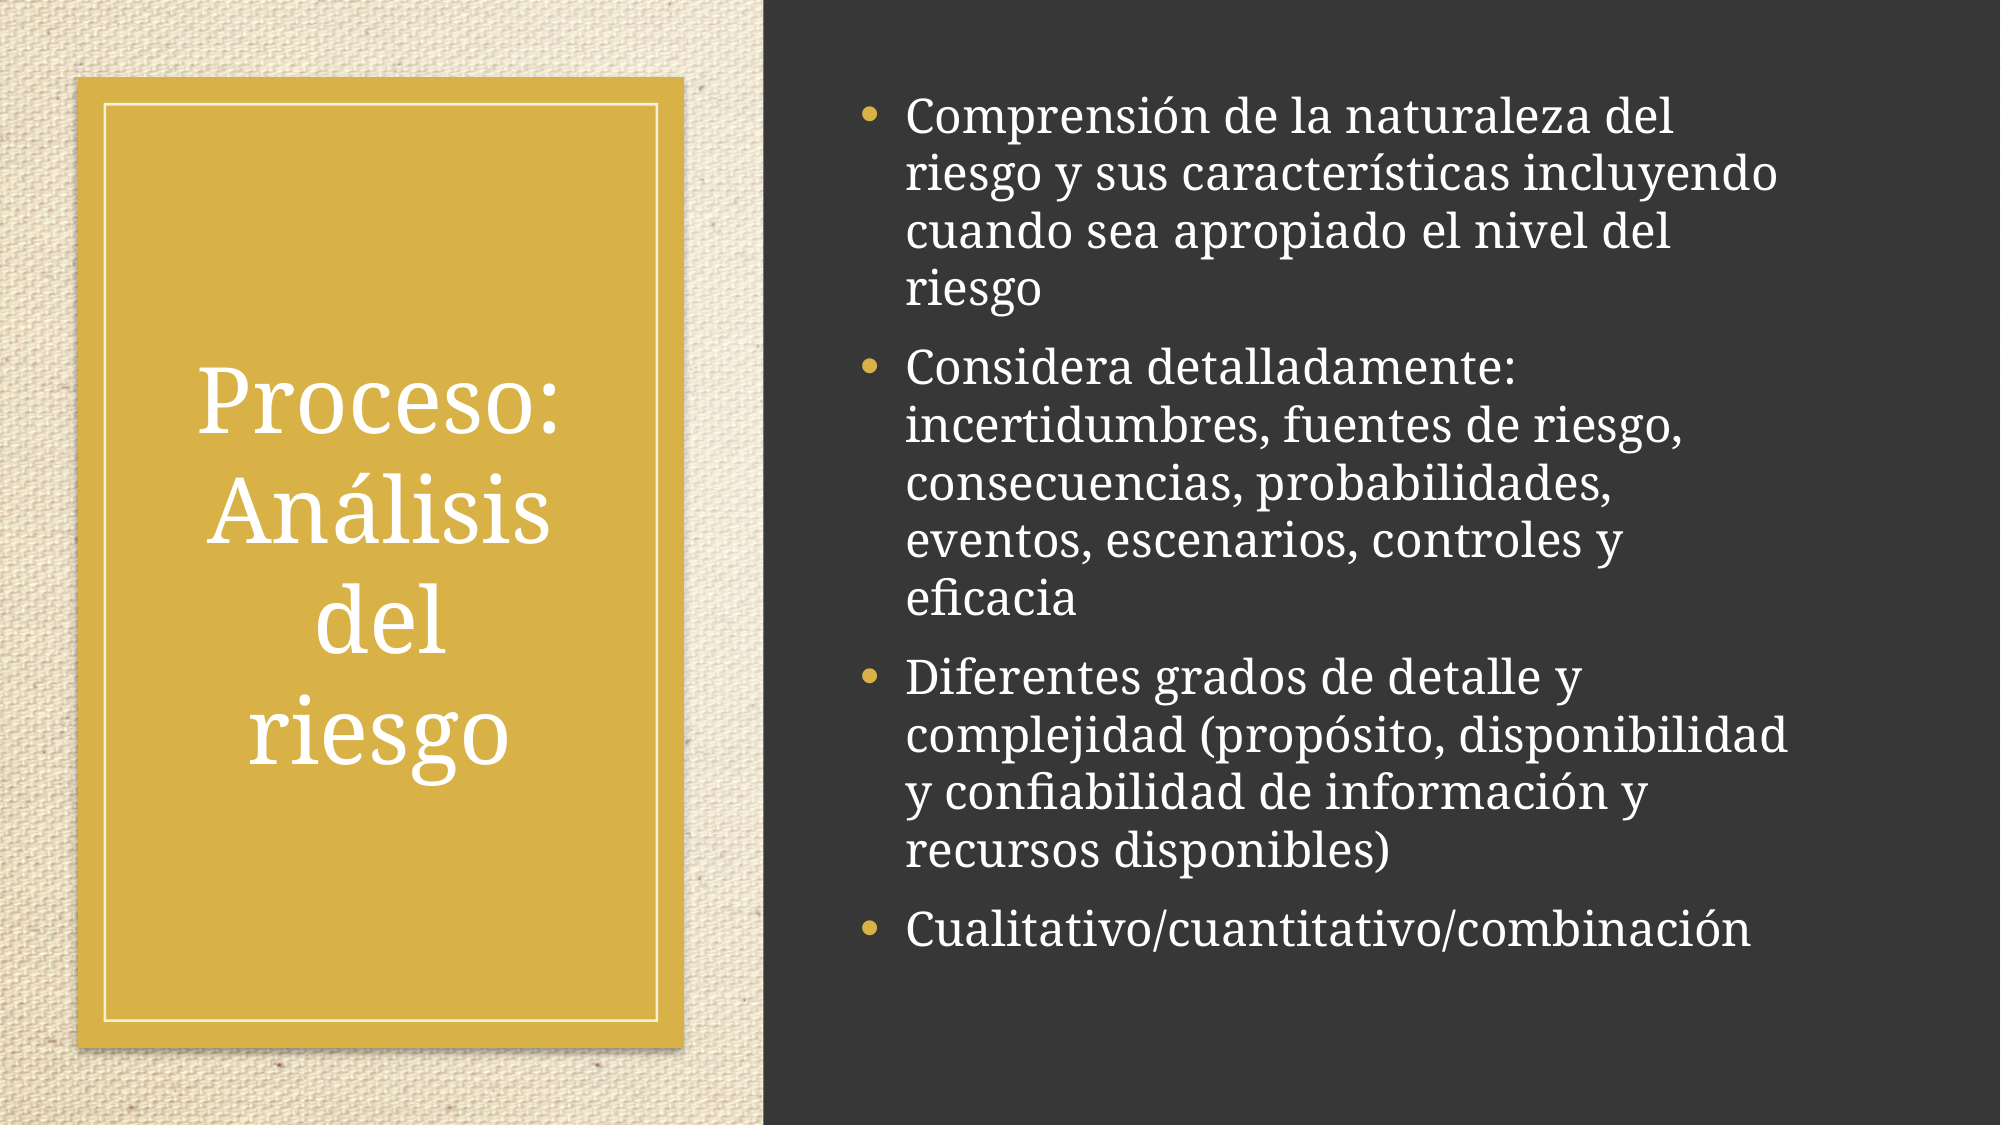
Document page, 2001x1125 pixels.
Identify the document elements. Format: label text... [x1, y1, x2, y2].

list Comprensión de la naturaleza del riesgo y sus características incluyendo cuando sea apropiado el nivel del riesgo Considera detalladamente: incertidumbres, fuentes de riesgo, consecuencias, probabilidades, eventos, escenarios, controles y eficacia Diferentes grados de detalle y complejidad (propósito, disponibilidad y confiabilidad de información y recursos disponibles) Cualitativo/cuantitativo/combinación [844, 77, 1822, 964]
text_box [104, 103, 658, 1021]
text_box [762, 0, 2000, 1125]
text_box [77, 76, 685, 1049]
title Proceso: Análisis del riesgo [156, 156, 605, 968]
text_box [0, 0, 762, 1125]
